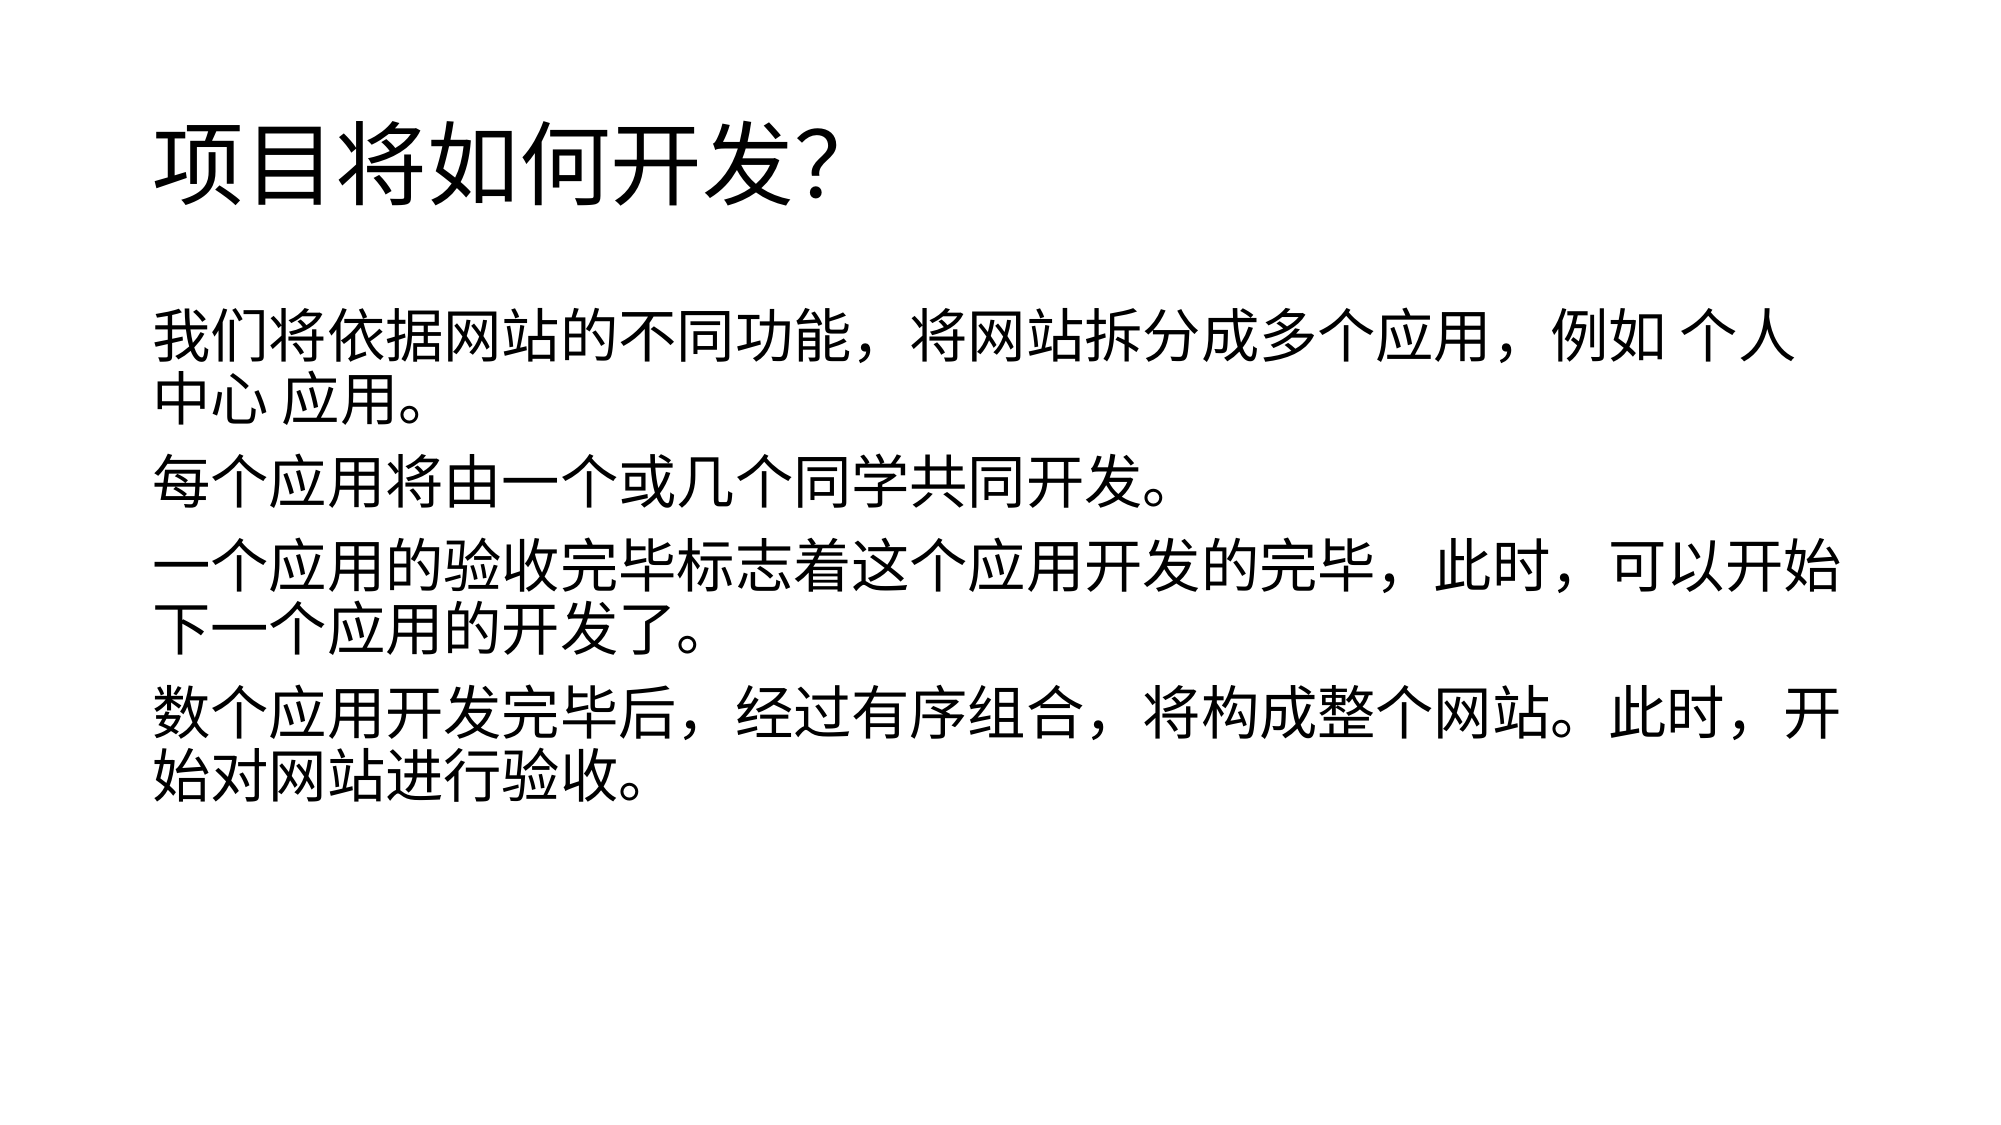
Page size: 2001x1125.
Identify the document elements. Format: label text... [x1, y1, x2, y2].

title 项目将如何开发？ [137, 59, 1863, 278]
list 我们将依据网站的不同功能，将网站拆分成多个应用，例如 个人中心 应用。 每个应用将由一个或几个同学共同开发。 一个应用的验收完毕标志着这个应用开发的完毕，此时，可以开始下一个应用的开发了。 数个应用开发完毕后，经过有序组合，将构成整个网站。此时，开始对网站进行验收。 [137, 299, 1863, 1014]
